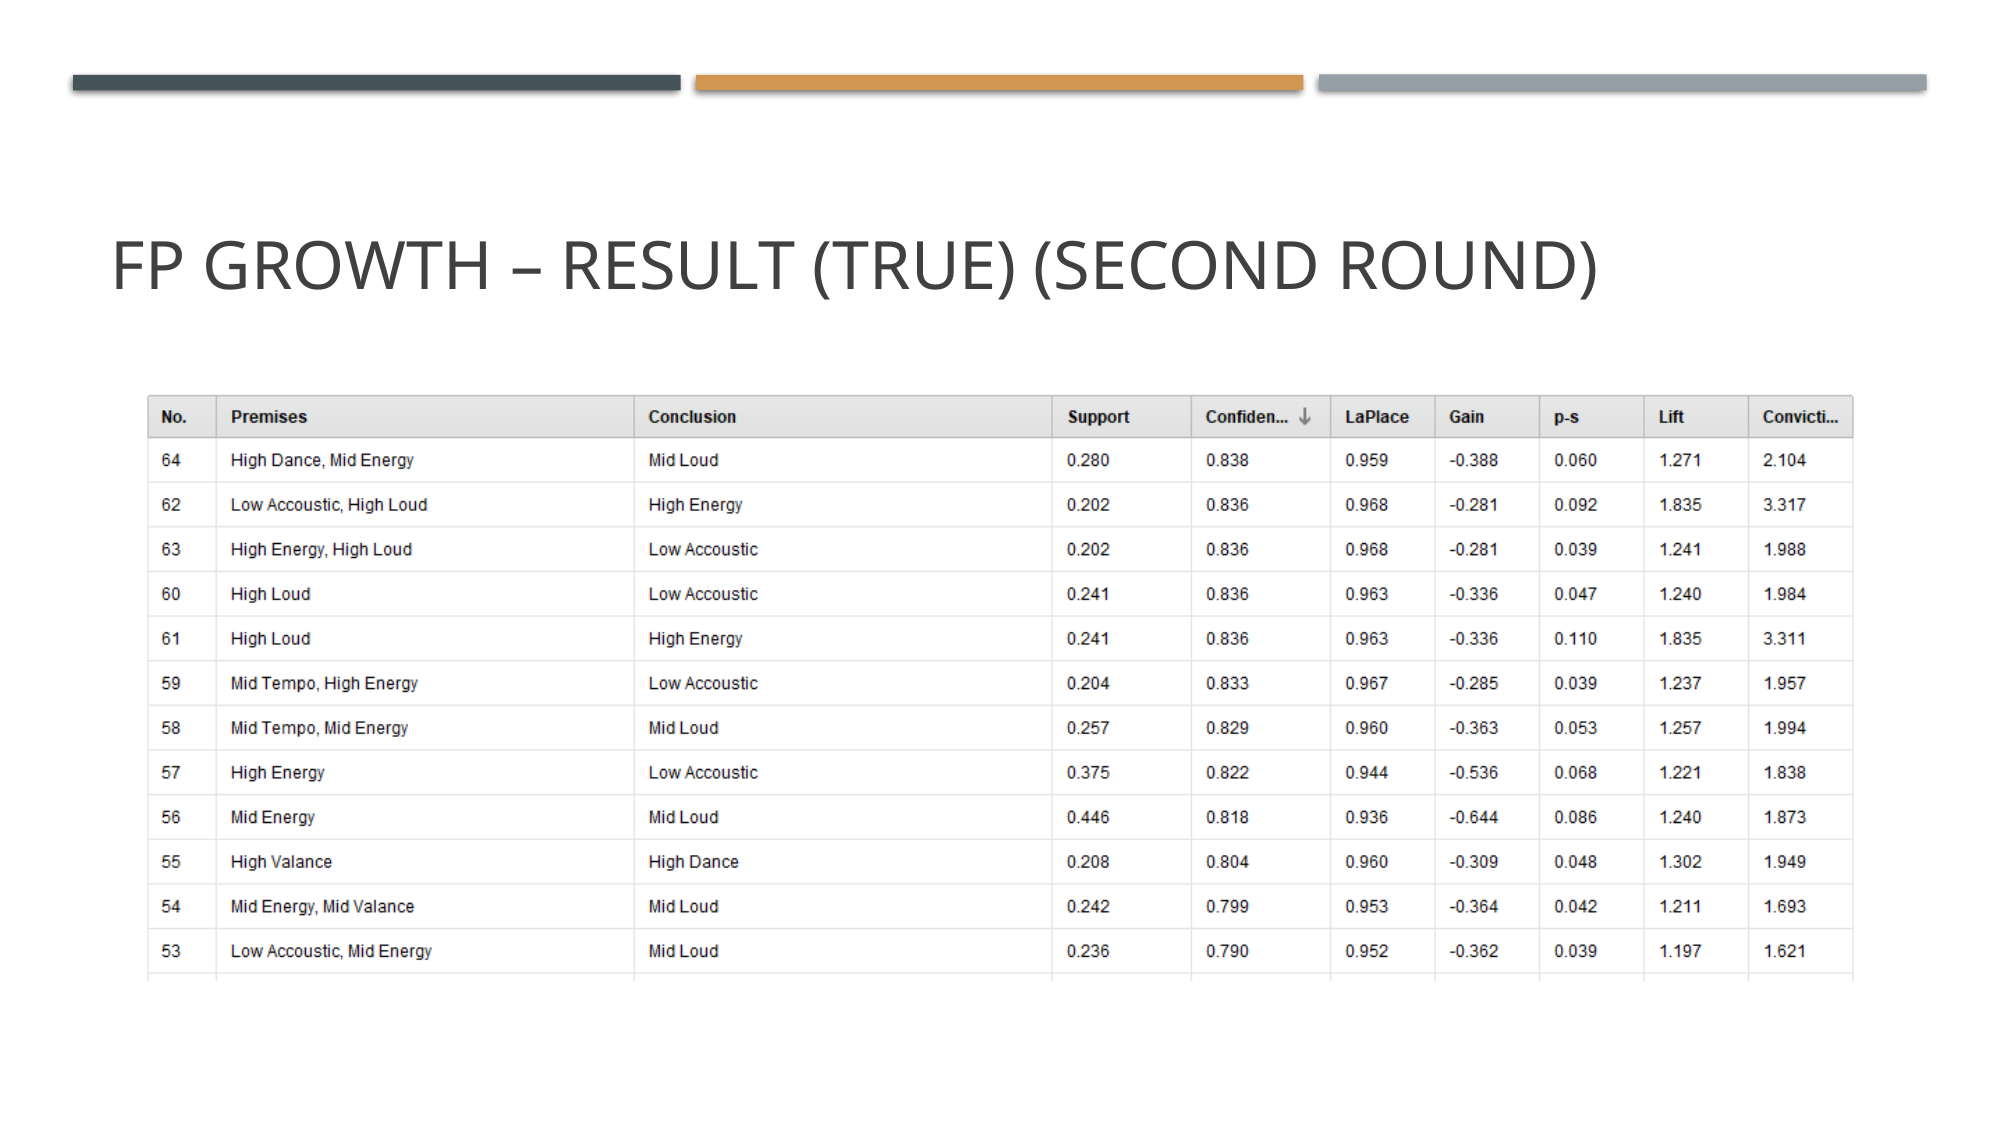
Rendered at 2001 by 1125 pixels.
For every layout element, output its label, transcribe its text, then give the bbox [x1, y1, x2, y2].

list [134, 383, 1866, 981]
title FP Growth – Result (TRUE) (Second Round) [95, 115, 1905, 311]
